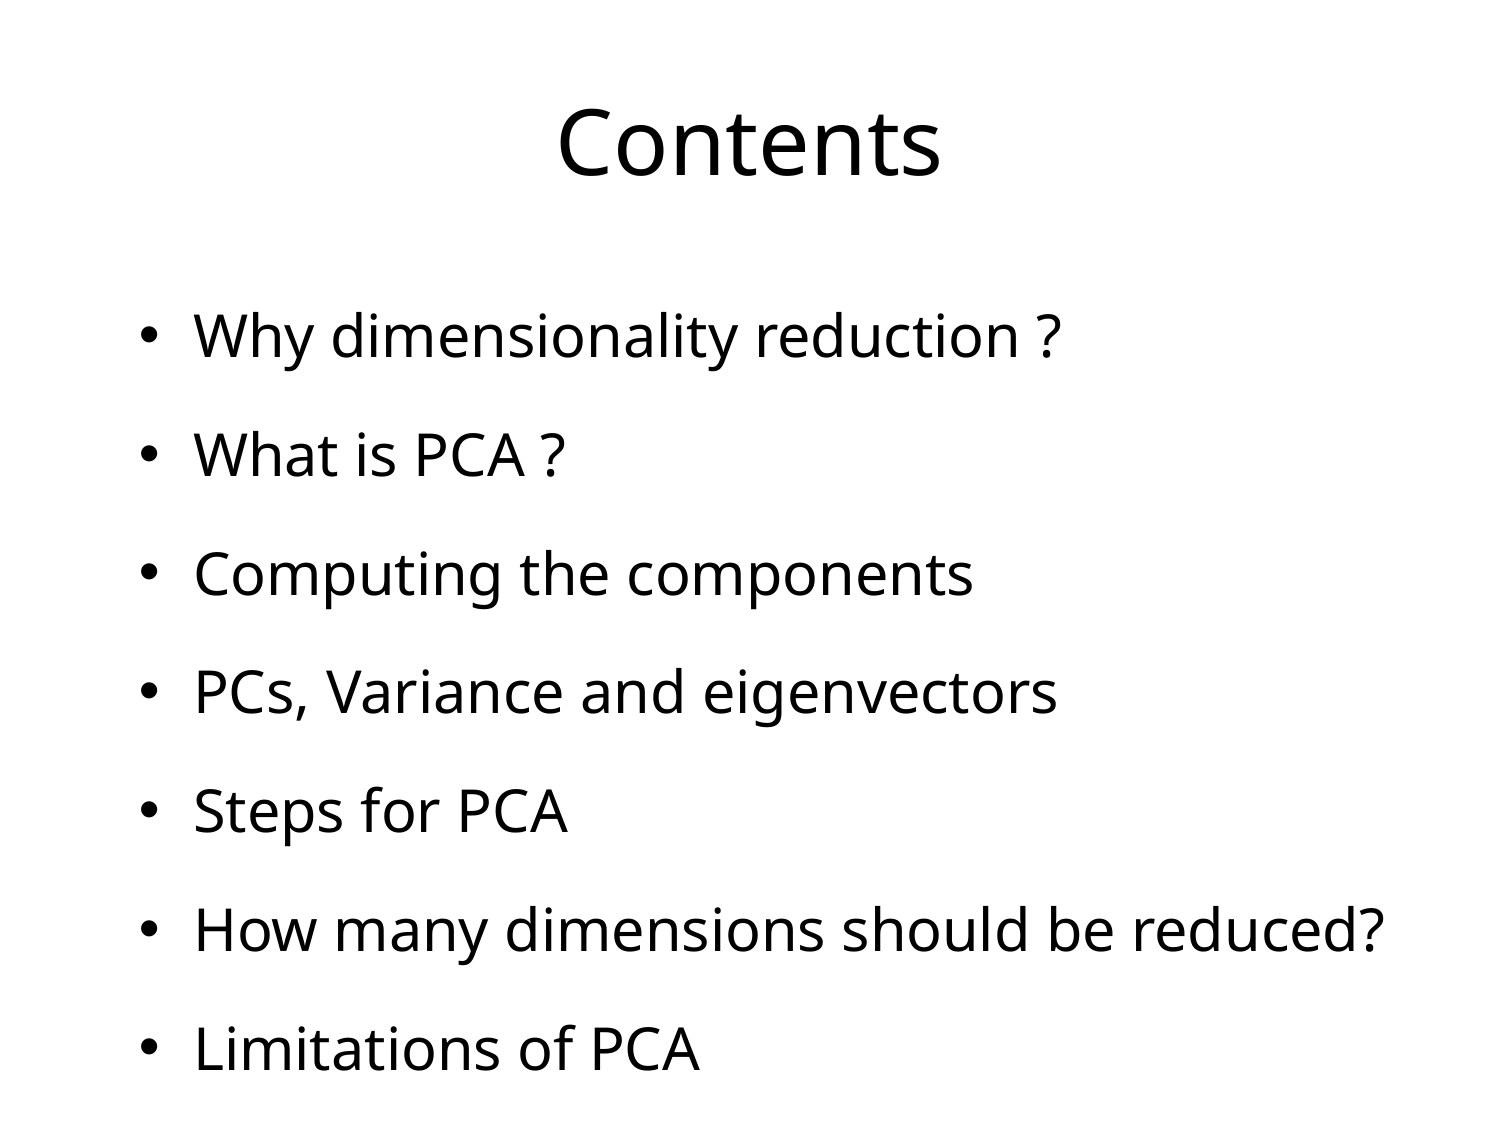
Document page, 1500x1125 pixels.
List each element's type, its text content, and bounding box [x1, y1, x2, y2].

list Why dimensionality reduction ? What is PCA ? Computing the components PCs, Variance and eigenvectors Steps for PCA How many dimensions should be reduced? Limitations of PCA [123, 255, 1436, 1099]
title Contents [75, 45, 1425, 233]
